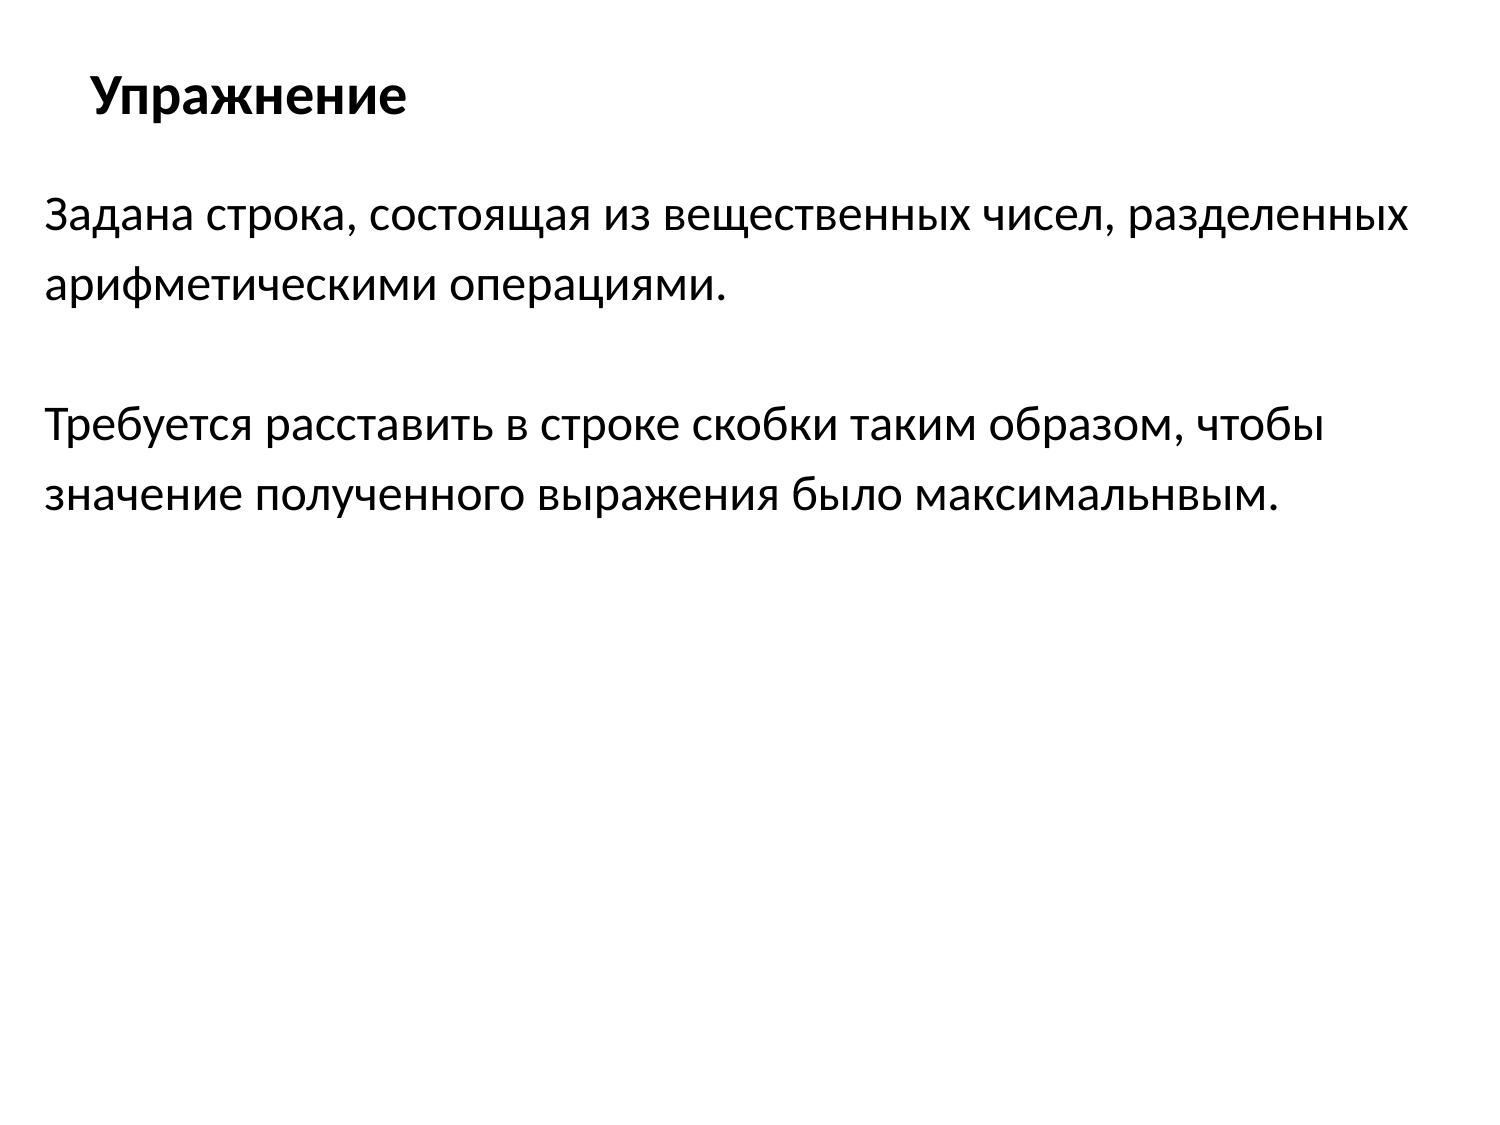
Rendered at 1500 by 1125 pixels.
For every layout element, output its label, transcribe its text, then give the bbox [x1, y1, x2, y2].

title Упражнение [74, 44, 1426, 138]
list Задана строка, состоящая из вещественных чисел, разделенных арифметическими операциями. Требуется расставить в строке скобки таким образом, чтобы значение полученного выражения было максимальнвым. [29, 172, 1448, 799]
